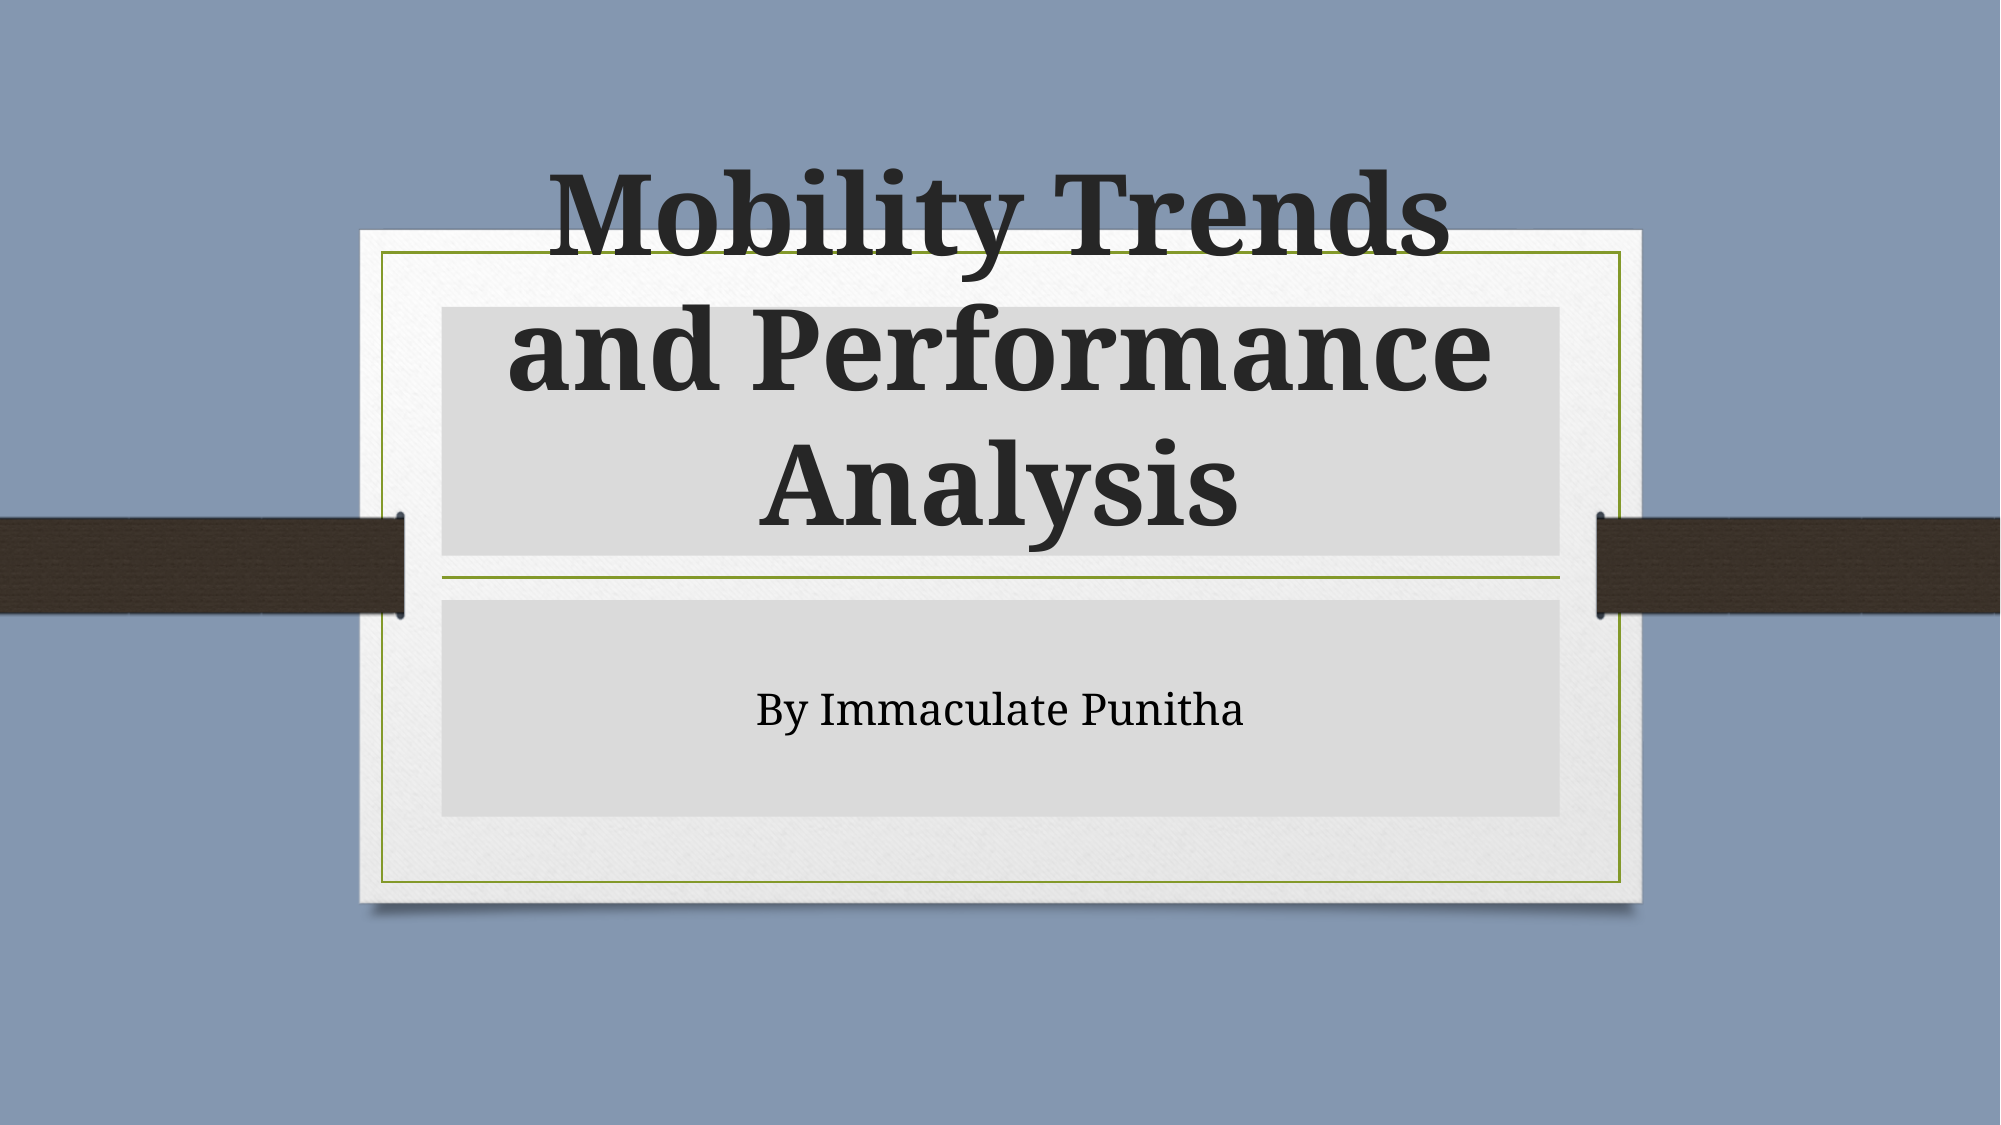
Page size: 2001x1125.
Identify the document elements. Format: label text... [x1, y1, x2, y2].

picture [0, 0, 2001, 1125]
subtitle By Immaculate Punitha [441, 600, 1560, 817]
title Mobility Trends and Performance Analysis [441, 306, 1560, 556]
